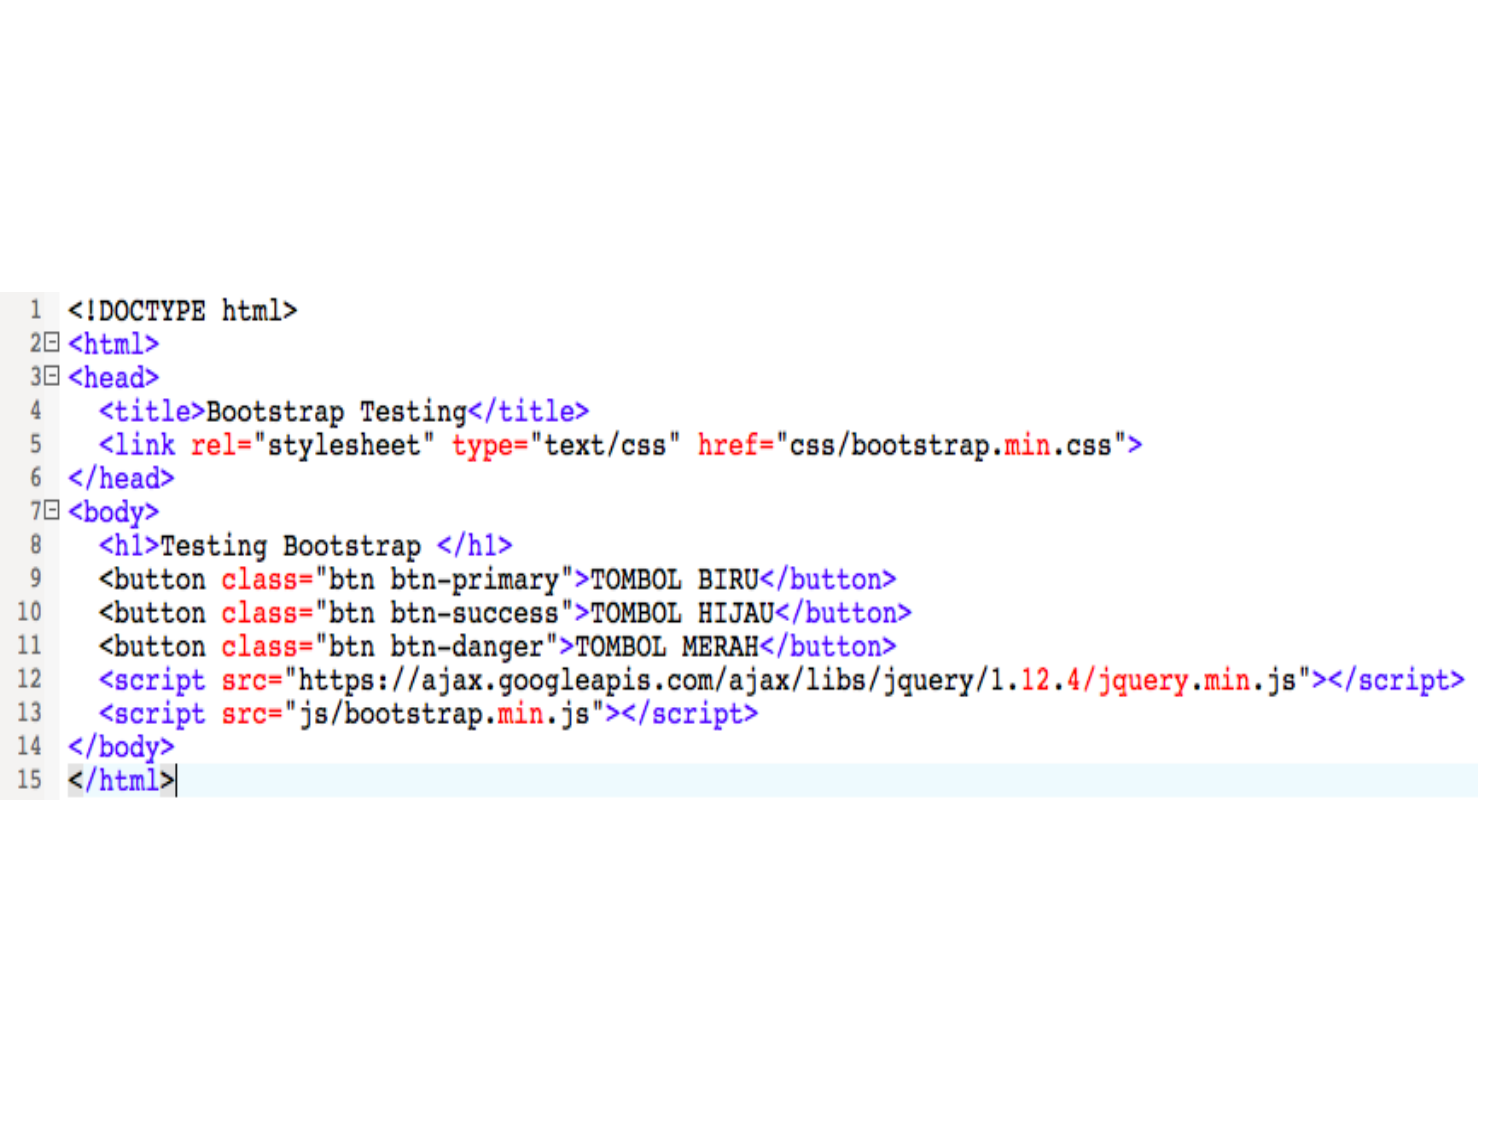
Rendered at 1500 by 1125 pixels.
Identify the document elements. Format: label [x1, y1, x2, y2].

list [0, 33, 1478, 1059]
